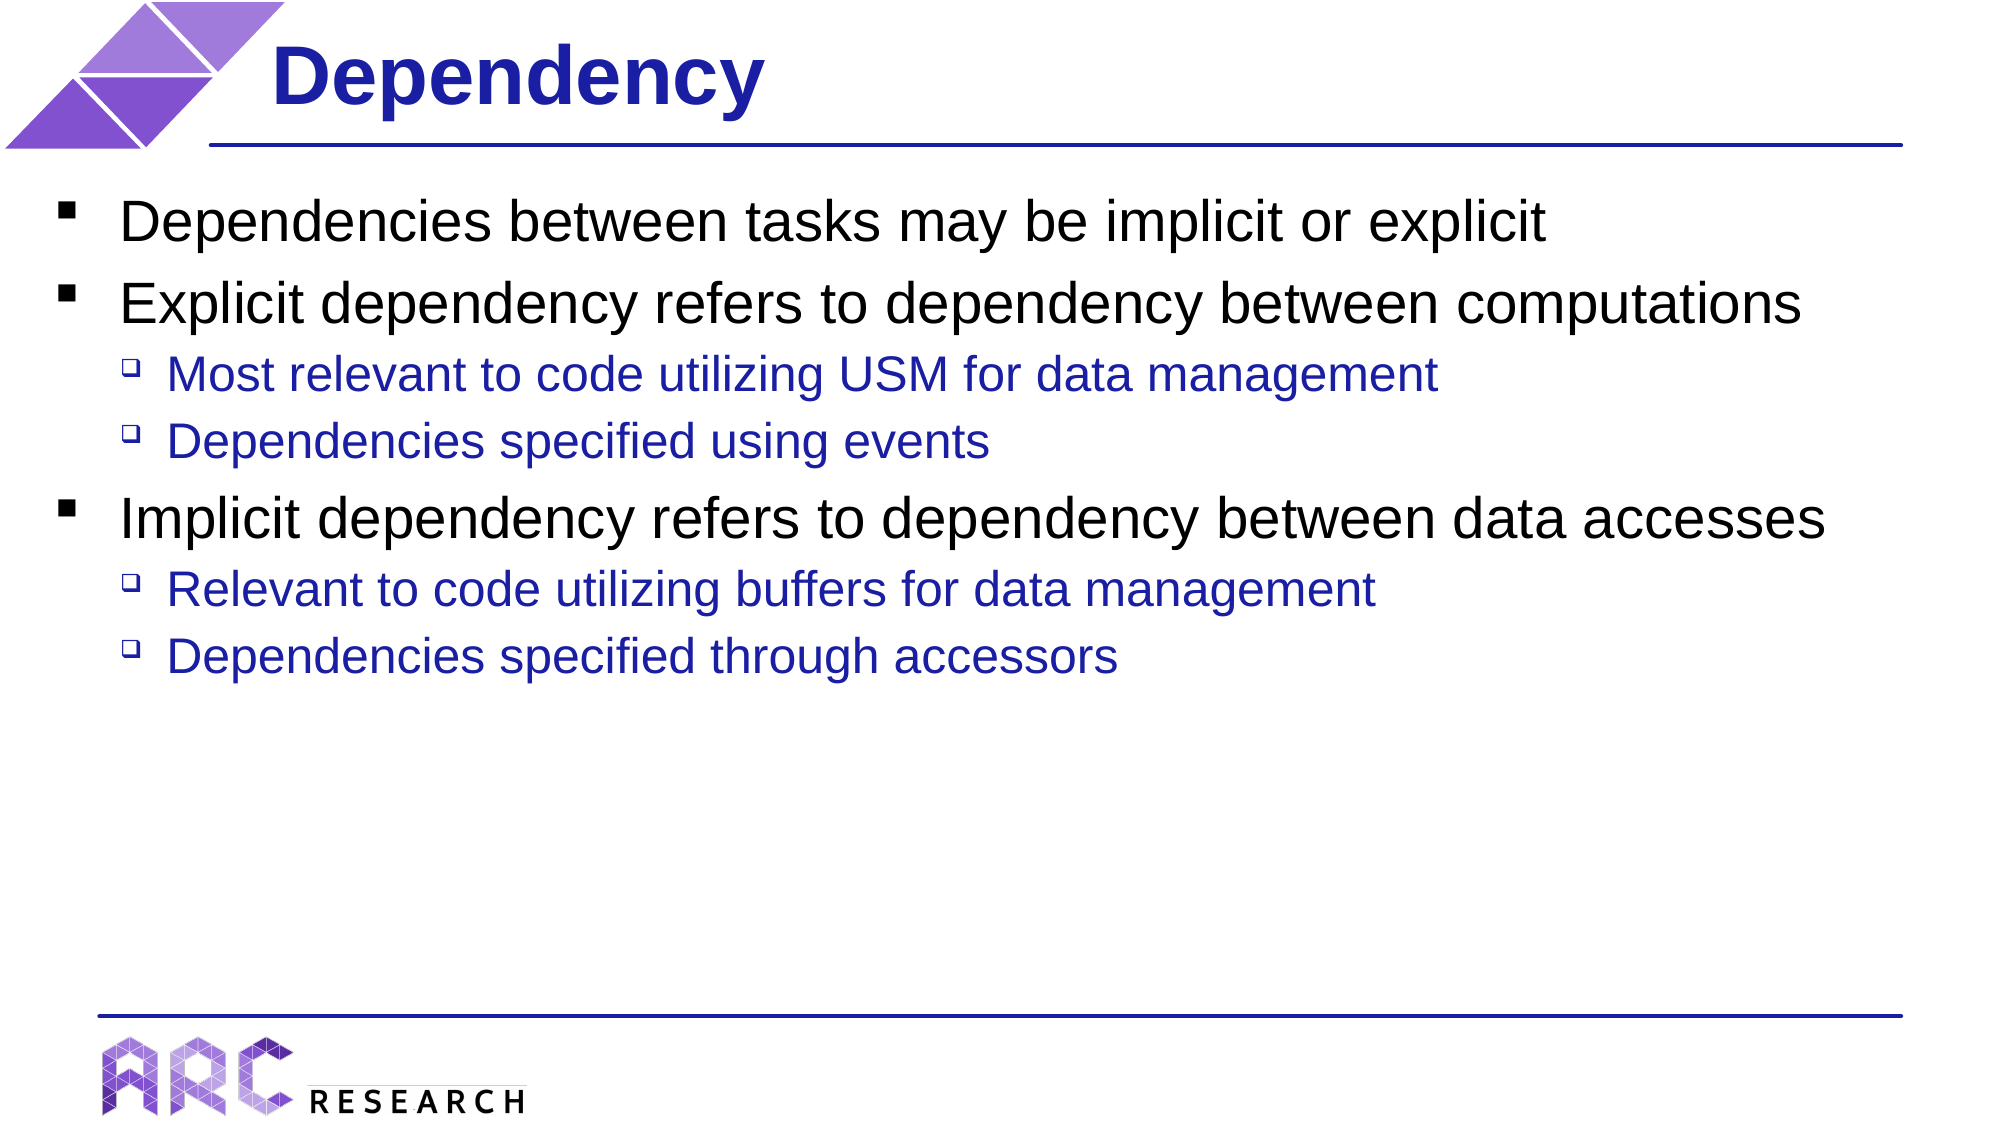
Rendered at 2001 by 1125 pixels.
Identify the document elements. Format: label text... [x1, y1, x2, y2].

picture [99, 1036, 296, 1119]
list Dependencies between tasks may be implicit or explicit Explicit dependency refers to dependency between computations Most relevant to code utilizing USM for data management Dependencies specified using events Implicit dependency refers to dependency between data accesses Relevant to code utilizing buffers for data management Dependencies specified through accessors [43, 182, 1958, 1017]
title Dependency [249, 0, 1796, 143]
picture [307, 1083, 527, 1116]
